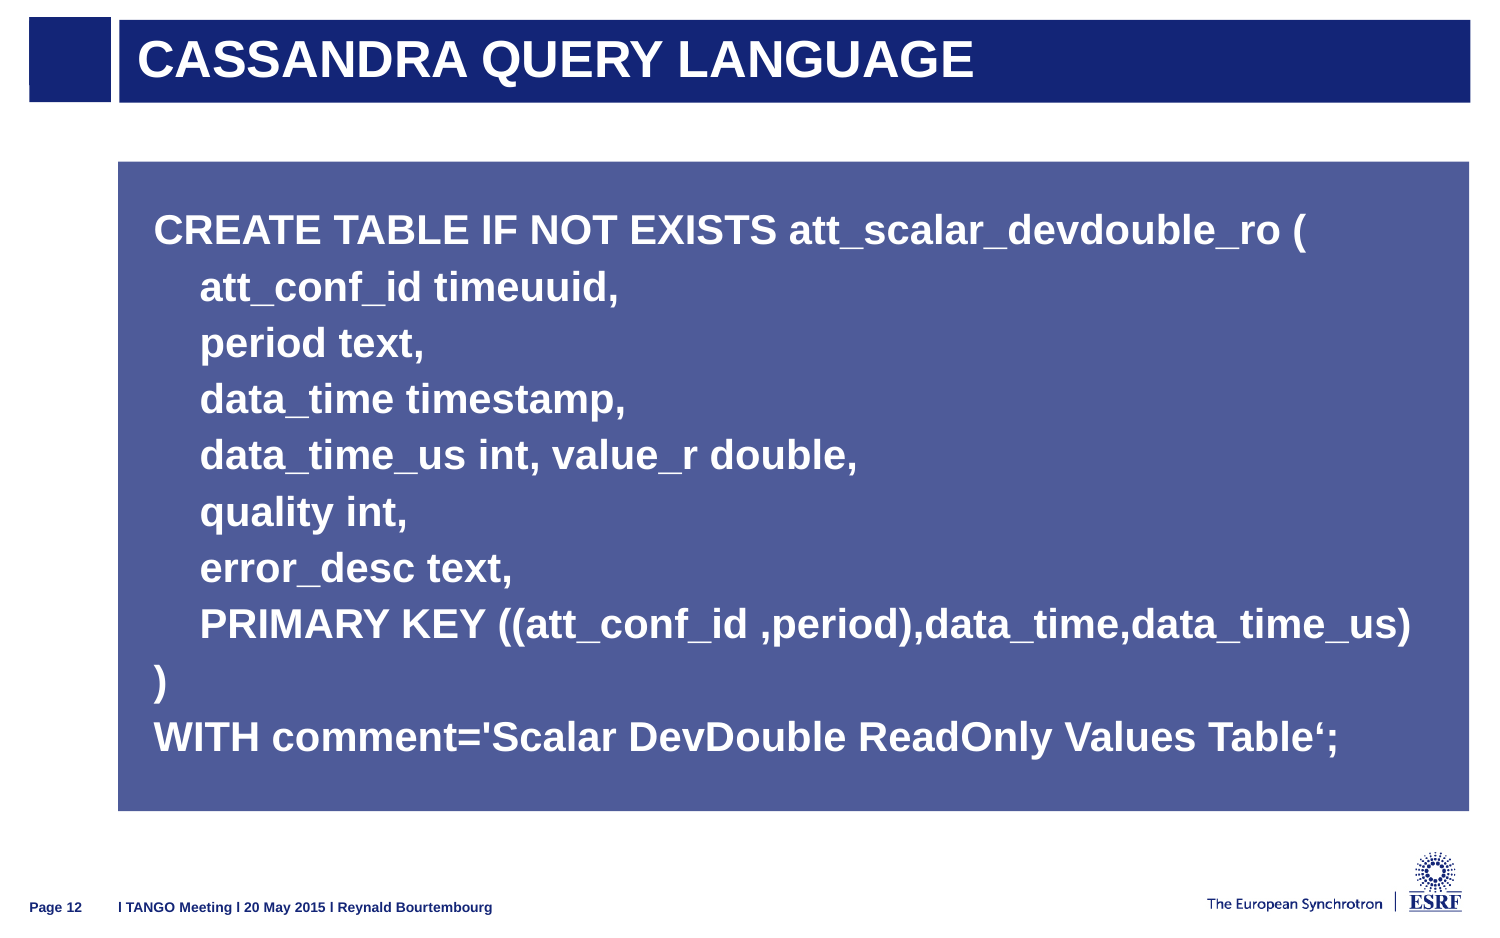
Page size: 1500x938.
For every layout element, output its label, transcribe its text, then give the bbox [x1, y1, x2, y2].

title Cassandra Query Language [119, 19, 1471, 103]
picture [1175, 831, 1500, 938]
slide_number Page 12 [29, 886, 98, 916]
footer l TANGO Meeting l 20 May 2015 l Reynald Bourtembourg [118, 886, 1122, 916]
list CREATE TABLE IF NOT EXISTS att_scalar_devdouble_ro ( att_conf_id timeuuid, period text, data_time timestamp, data_time_us int, value_r double, quality int, error_desc text, PRIMARY KEY ((att_conf_id ,period),data_time,data_time_us) ) WITH comment='Scalar DevDouble ReadOnly Values Table‘; [118, 161, 1470, 812]
